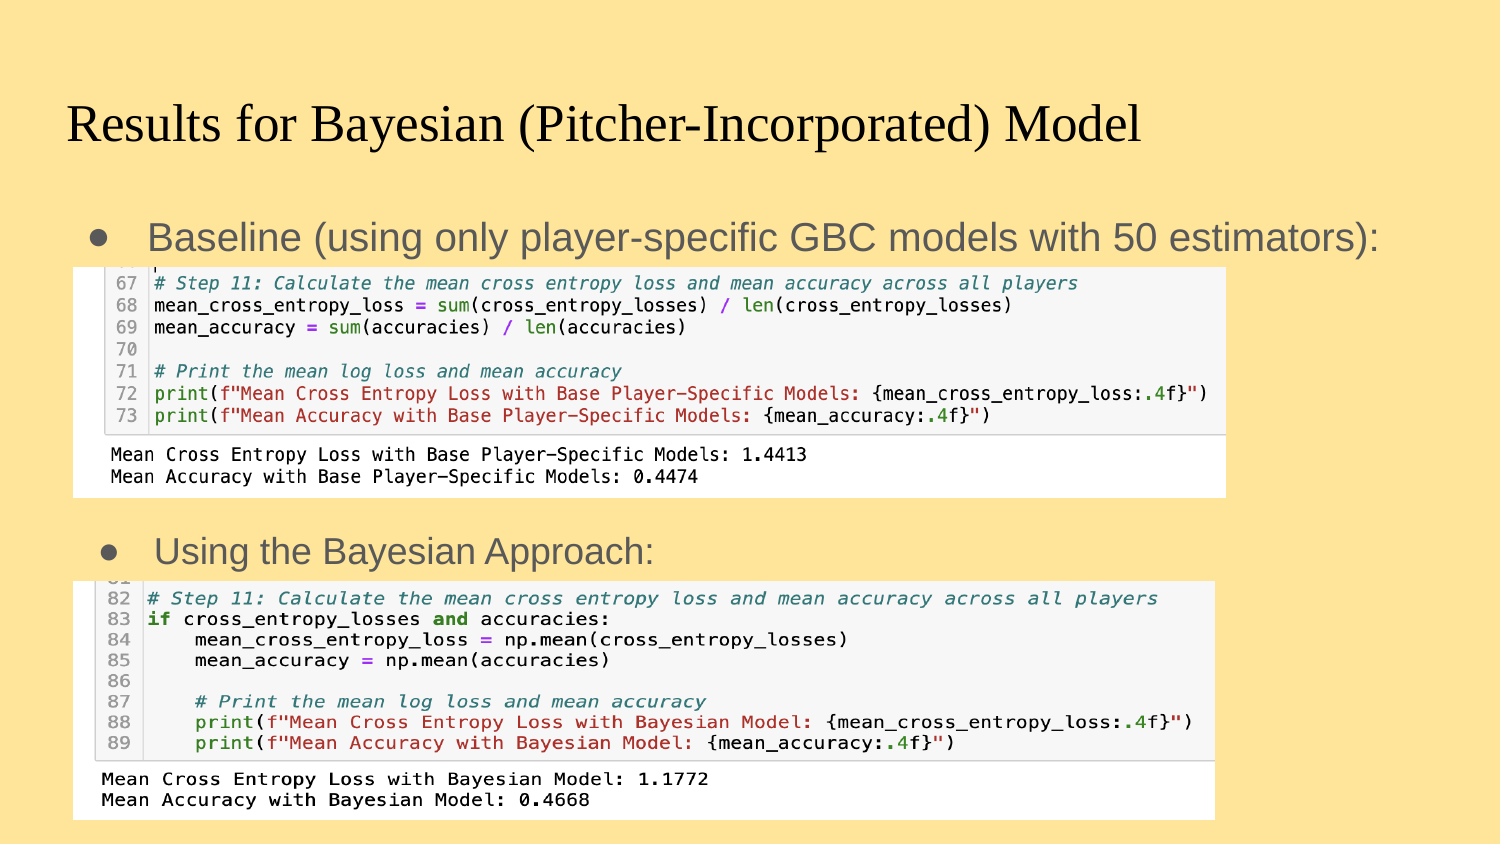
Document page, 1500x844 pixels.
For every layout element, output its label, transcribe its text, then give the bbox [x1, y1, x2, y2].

picture [73, 581, 1216, 820]
list Baseline (using only player-specific GBC models with 50 estimators): [51, 189, 1449, 291]
picture [73, 267, 1227, 498]
text_box Using the Bayesian Approach: [63, 505, 682, 588]
title Results for Bayesian (Pitcher-Incorporated) Model [51, 72, 1449, 167]
